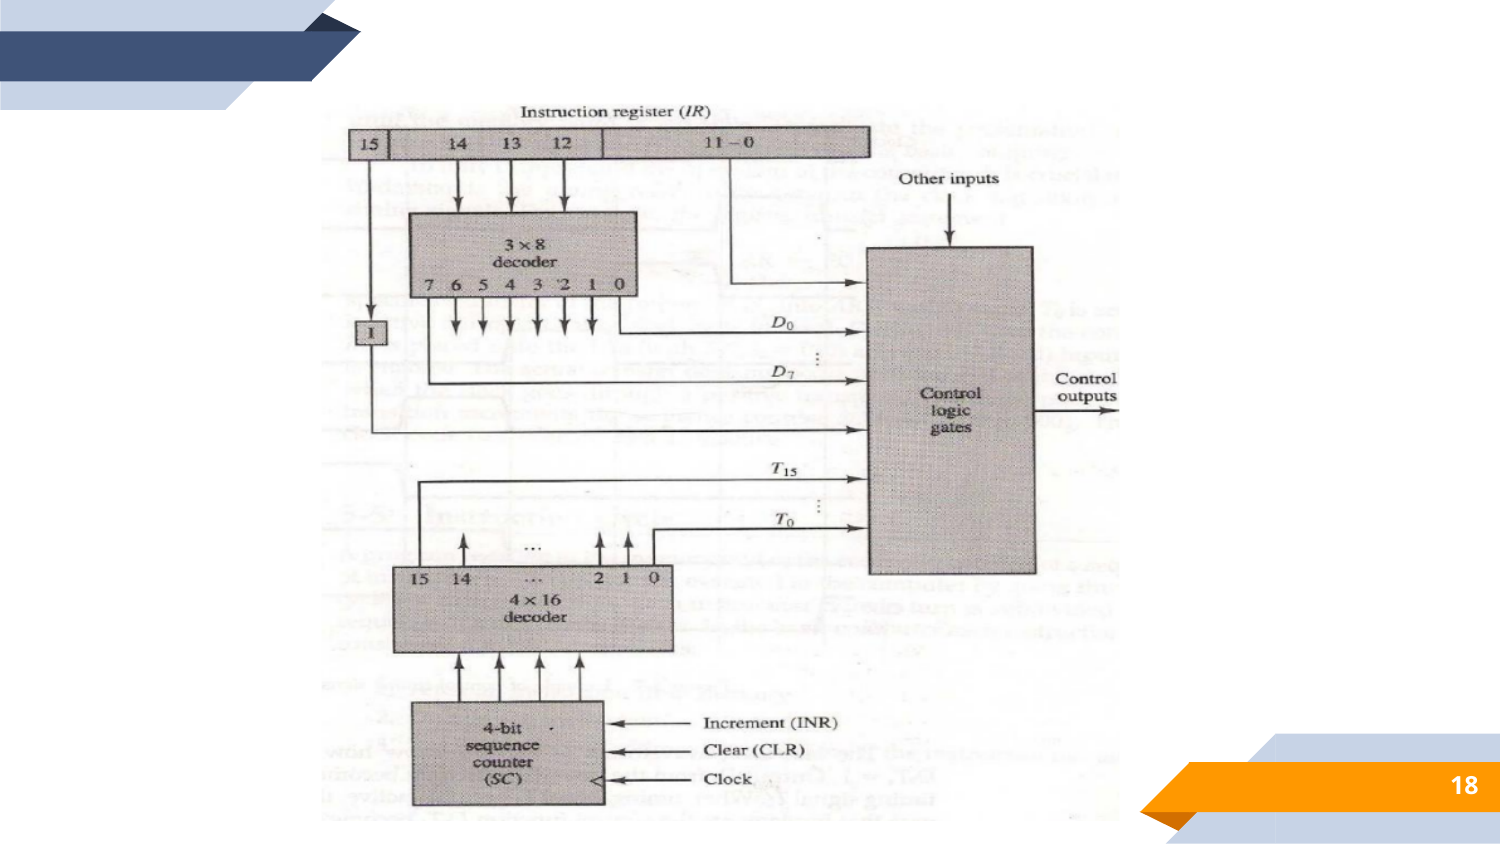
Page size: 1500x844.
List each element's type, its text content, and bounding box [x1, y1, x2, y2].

picture [273, 84, 1132, 821]
slide_number 18 [1249, 760, 1494, 813]
